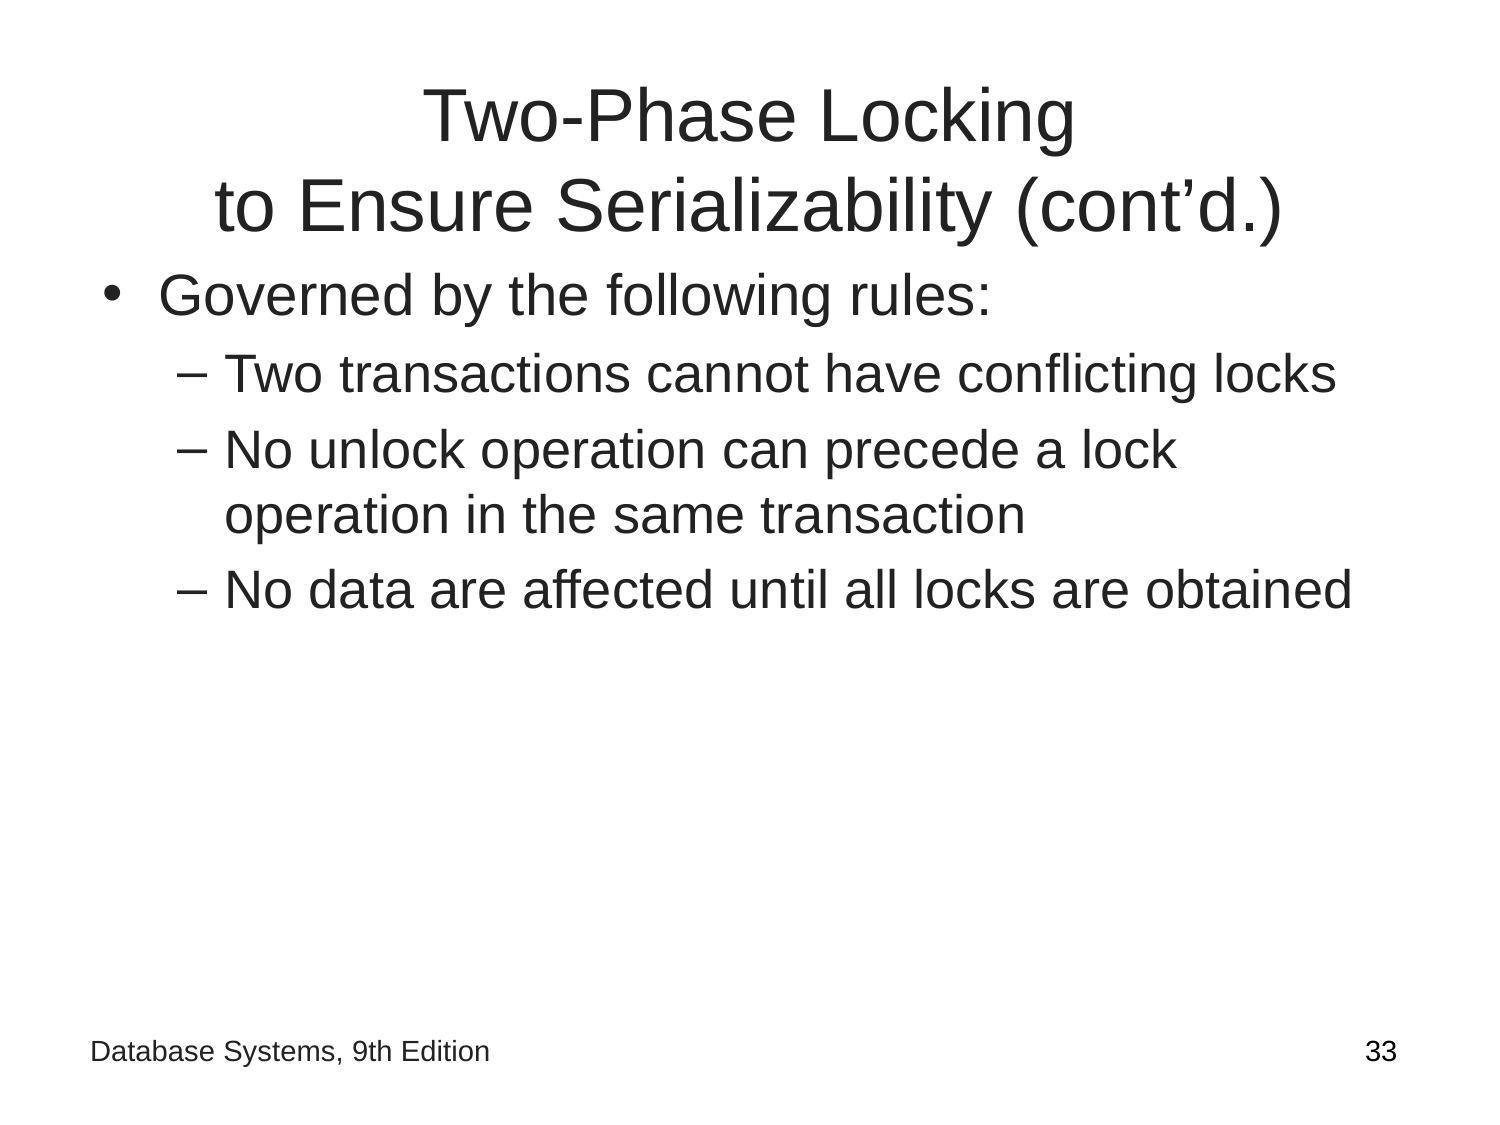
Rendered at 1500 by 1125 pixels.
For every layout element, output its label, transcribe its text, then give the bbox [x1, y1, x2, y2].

title Two-Phase Locking to Ensure Serializability (cont’d.) [87, 62, 1413, 249]
list Governed by the following rules: Two transactions cannot have conflicting locks No unlock operation can precede a lock operation in the same transaction No data are affected until all locks are obtained [87, 249, 1413, 1025]
text_box Database Systems, 9th Edition [75, 1025, 713, 1125]
text_box ‹#› [1074, 1024, 1413, 1103]
